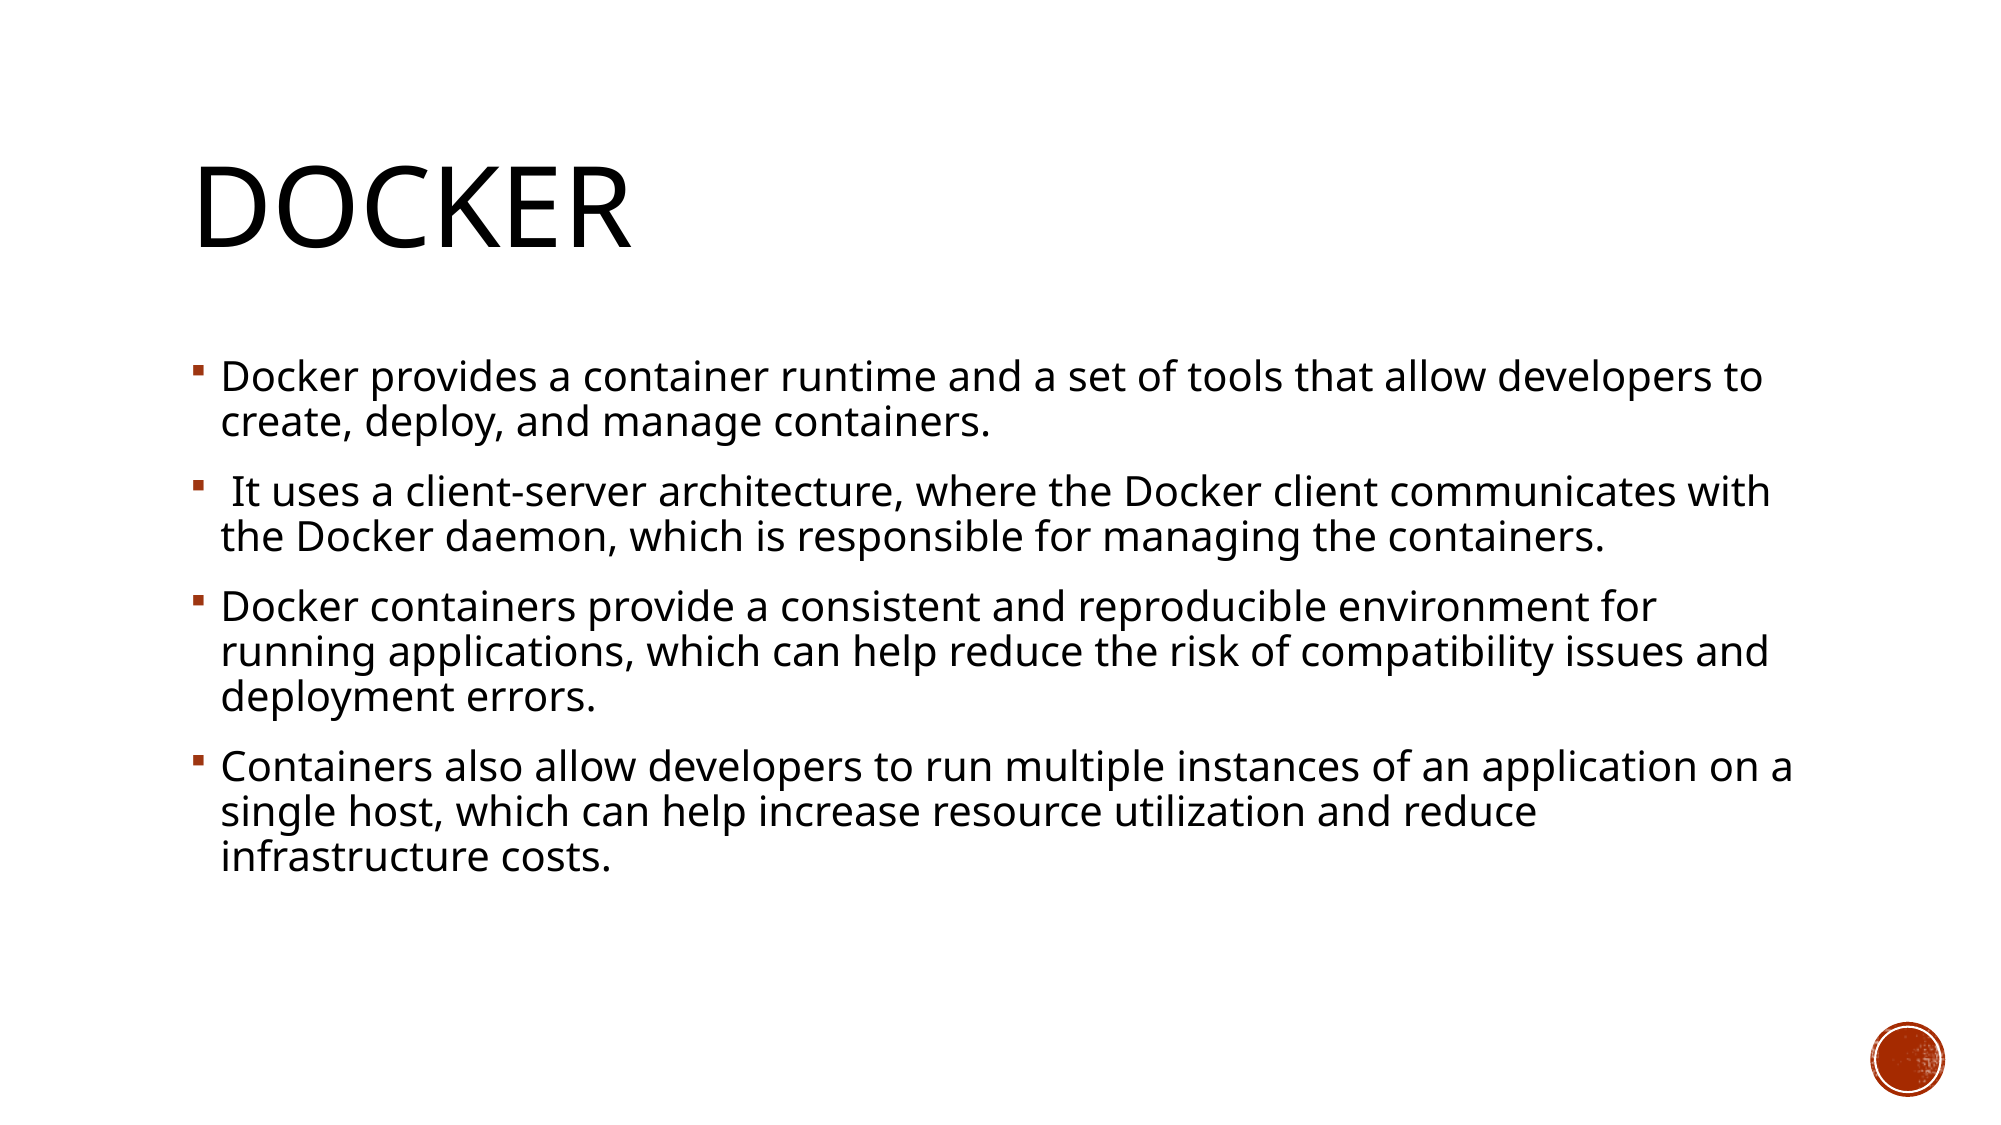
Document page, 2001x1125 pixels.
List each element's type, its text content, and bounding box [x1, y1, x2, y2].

list Docker provides a container runtime and a set of tools that allow developers to create, deploy, and manage containers. It uses a client-server architecture, where the Docker client communicates with the Docker daemon, which is responsible for managing the containers. Docker containers provide a consistent and reproducible environment for running applications, which can help reduce the risk of compatibility issues and deployment errors. Containers also allow developers to run multiple instances of an application on a single host, which can help increase resource utilization and reduce infrastructure costs. [175, 348, 1826, 1013]
title docker [175, 79, 1826, 344]
